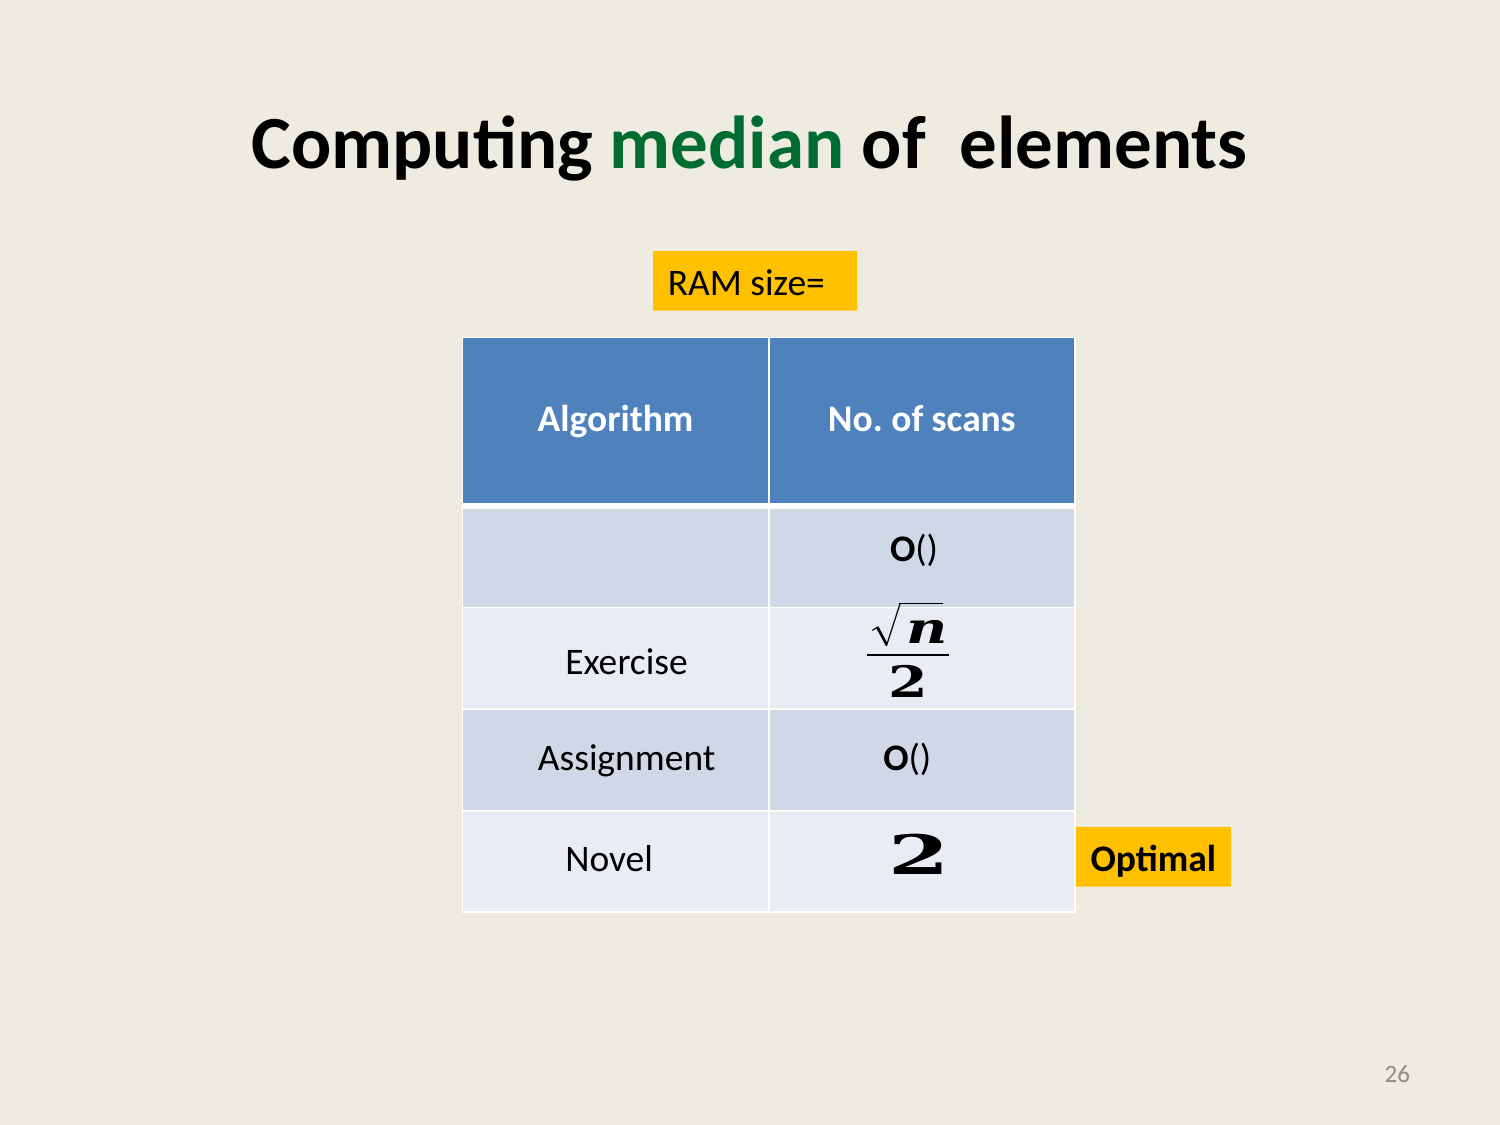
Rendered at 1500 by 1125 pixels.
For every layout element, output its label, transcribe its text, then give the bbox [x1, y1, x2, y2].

text_box Assignment [523, 725, 731, 785]
text_box Optimal [1075, 826, 1232, 887]
table_cell [770, 812, 1074, 911]
table_cell [463, 812, 768, 911]
table_header No. of scans [770, 338, 1074, 503]
table_cell [463, 710, 768, 810]
table_cell [463, 509, 768, 607]
text_box Novel [550, 826, 668, 887]
table_cell [770, 710, 1074, 810]
table_cell [770, 608, 1074, 708]
table_cell [770, 509, 1074, 607]
text_box Exercise [550, 629, 703, 690]
table_cell [463, 608, 768, 708]
table_header Algorithm [463, 338, 768, 503]
slide_number 26 [1074, 1042, 1425, 1103]
